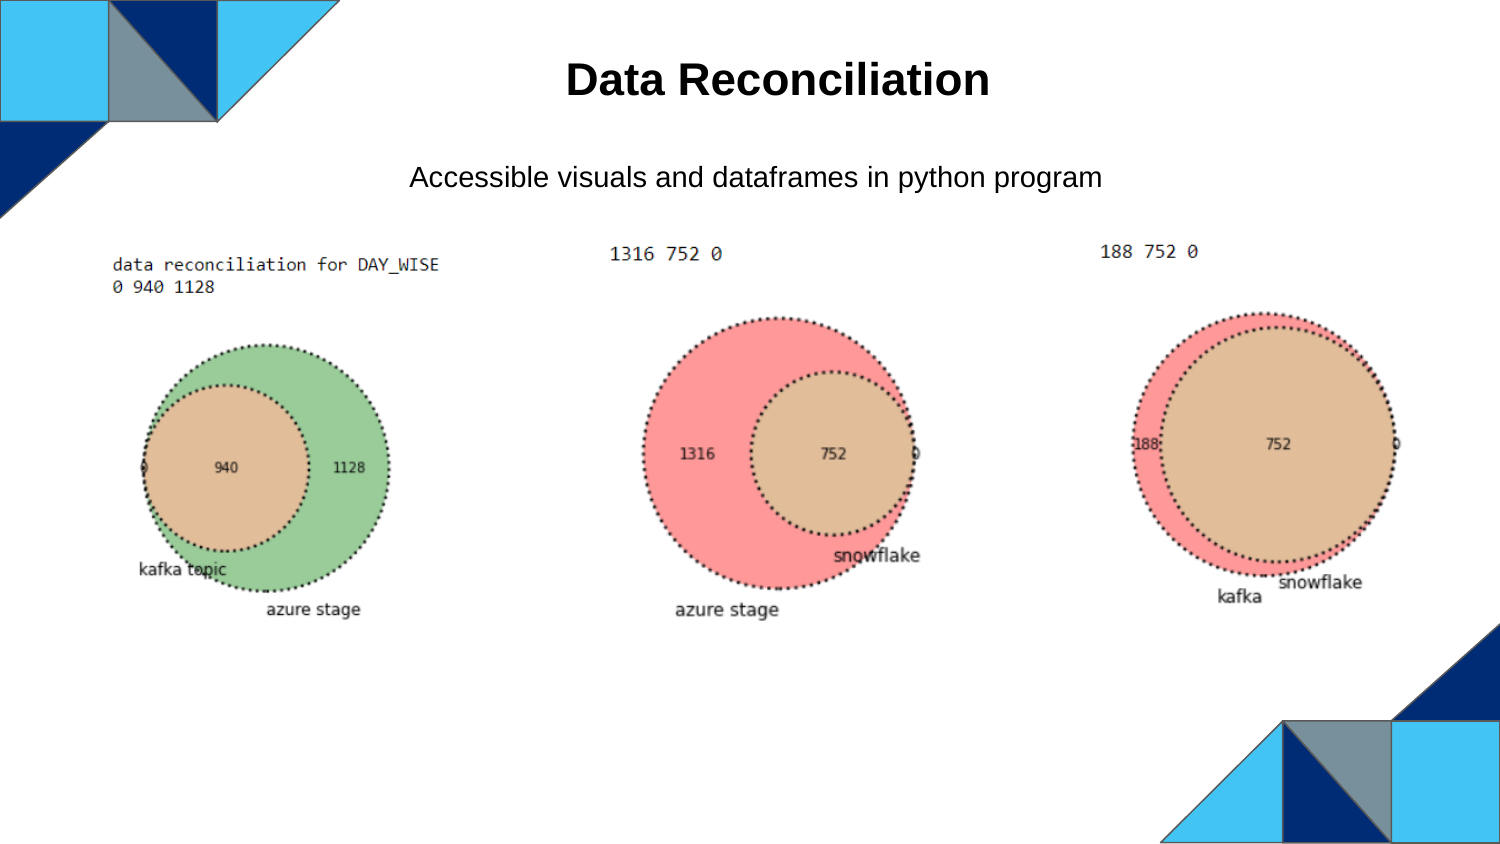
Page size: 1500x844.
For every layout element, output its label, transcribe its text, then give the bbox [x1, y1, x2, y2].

text_box [1391, 624, 1500, 721]
text_box [0, 0, 108, 121]
text_box Accessible visuals and dataframes in python program [394, 142, 1162, 208]
picture [576, 230, 980, 633]
text_box [1283, 720, 1392, 842]
text_box [1392, 721, 1500, 844]
text_box [1282, 720, 1392, 843]
picture [82, 255, 486, 633]
picture [1071, 233, 1443, 611]
text_box [217, 0, 340, 122]
text_box [1160, 721, 1283, 843]
text_box [108, 0, 218, 123]
text_box [0, 121, 109, 219]
text_box [108, 1, 216, 122]
text_box Data Reconciliation [503, 34, 1054, 120]
